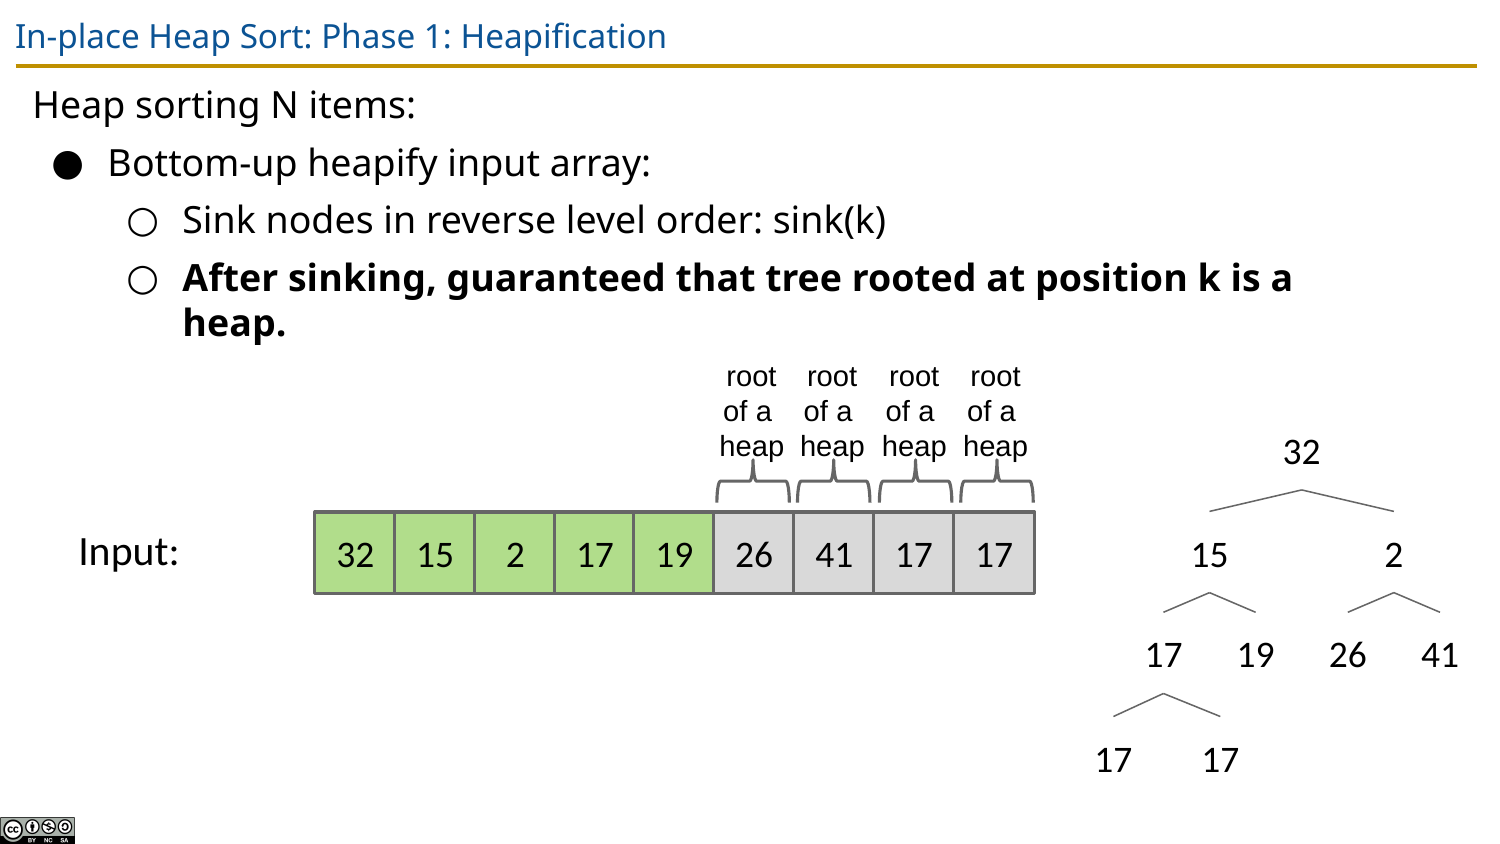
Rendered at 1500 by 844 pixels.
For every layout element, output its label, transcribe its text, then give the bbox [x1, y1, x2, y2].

text_box 32 [1261, 408, 1343, 488]
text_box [1209, 489, 1301, 512]
text_box 26 [1307, 612, 1389, 694]
text_box Input: [63, 508, 219, 590]
text_box 19 [1215, 612, 1297, 694]
text_box root of a heap [802, 341, 864, 460]
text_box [1301, 489, 1395, 512]
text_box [1393, 592, 1441, 613]
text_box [1210, 592, 1256, 613]
text_box 17 [1179, 716, 1261, 798]
text_box 17 [953, 512, 1035, 594]
text_box 2 [474, 512, 554, 594]
text_box 32 [314, 512, 394, 594]
picture [0, 817, 75, 844]
text_box [879, 460, 952, 503]
text_box [797, 460, 870, 503]
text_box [1113, 693, 1161, 717]
text_box root of a heap [702, 341, 802, 460]
text_box 41 [1399, 612, 1481, 694]
text_box root of a heap [864, 341, 964, 460]
text_box 19 [633, 512, 713, 594]
list Heap sorting N items: Bottom-up heapify input array: Sink nodes in reverse level order: sink(k) After sinking, guaranteed that tree rooted at position k is a heap. [17, 65, 1416, 627]
text_box 15 [1168, 511, 1251, 591]
text_box [960, 460, 1034, 503]
text_box 2 [1353, 511, 1435, 591]
text_box 41 [793, 512, 873, 594]
text_box 17 [873, 512, 953, 594]
text_box root of a heap [964, 341, 1046, 460]
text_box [1163, 693, 1221, 717]
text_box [1163, 592, 1210, 613]
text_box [1347, 592, 1393, 613]
text_box 26 [713, 512, 793, 594]
text_box [716, 460, 790, 503]
text_box 17 [1122, 612, 1205, 691]
text_box 15 [394, 512, 474, 594]
title In-place Heap Sort: Phase 1: Heapification [0, 0, 1398, 65]
text_box 17 [1072, 716, 1154, 798]
text_box 17 [554, 512, 633, 594]
